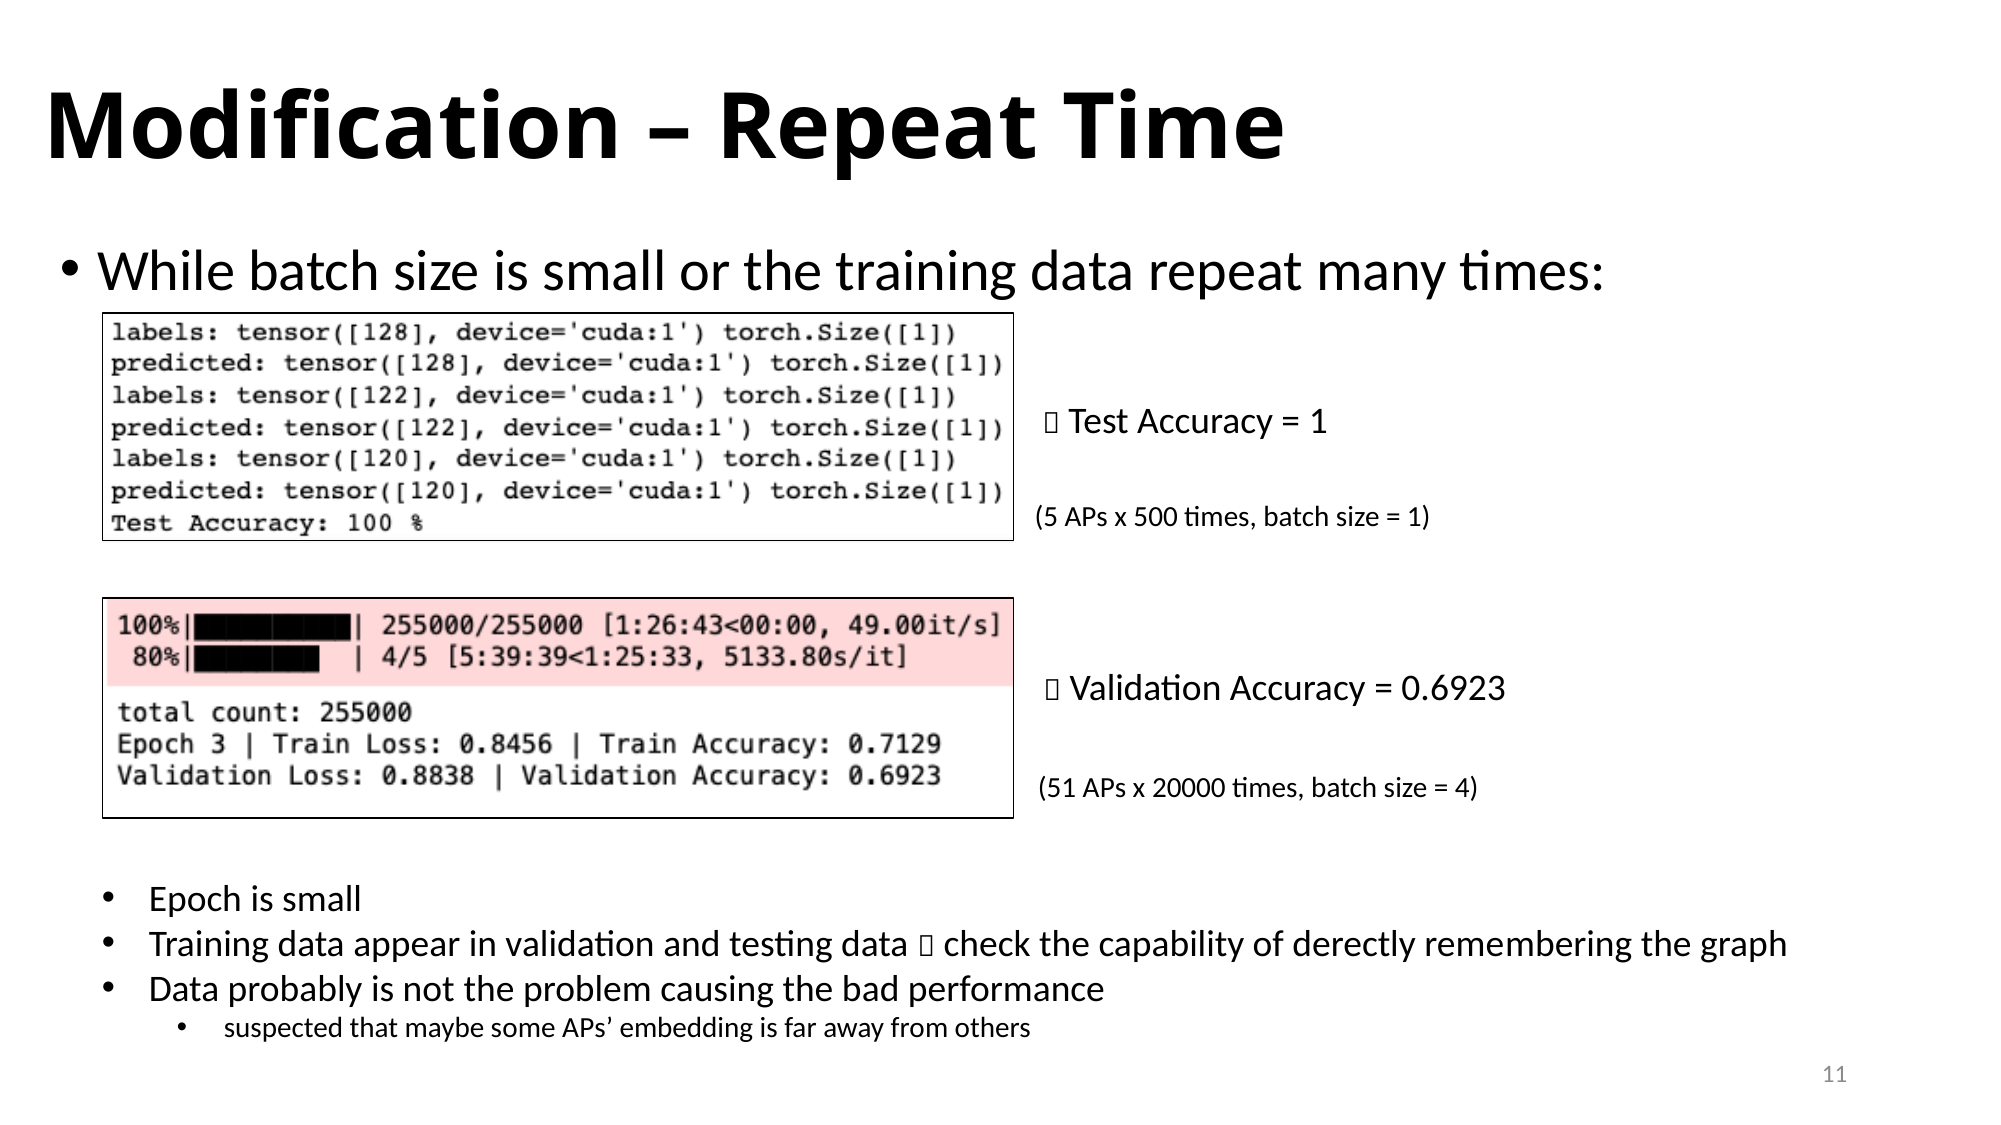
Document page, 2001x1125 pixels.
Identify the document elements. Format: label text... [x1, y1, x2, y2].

text_box [102, 798, 1014, 819]
list While batch size is small or the training data repeat many times: [44, 151, 2000, 527]
picture [102, 313, 1014, 543]
picture [102, 590, 1014, 798]
text_box  Test Accuracy = 1 [1027, 388, 1344, 449]
title Modification – Repeat Time [28, 20, 1754, 238]
text_box (51 APs x 20000 times, batch size = 4) [1023, 760, 1494, 811]
text_box  Validation Accuracy = 0.6923 [1028, 655, 1522, 716]
text_box Epoch is small Training data appear in validation and testing data  check the capability of derectly remembering the graph Data probably is not the problem causing the bad performance suspected that maybe some APs’ embedding is far away from others [87, 866, 1863, 1052]
slide_number 11 [1412, 1052, 1863, 1103]
text_box (5 APs x 500 times, batch size = 1) [1019, 489, 1446, 540]
